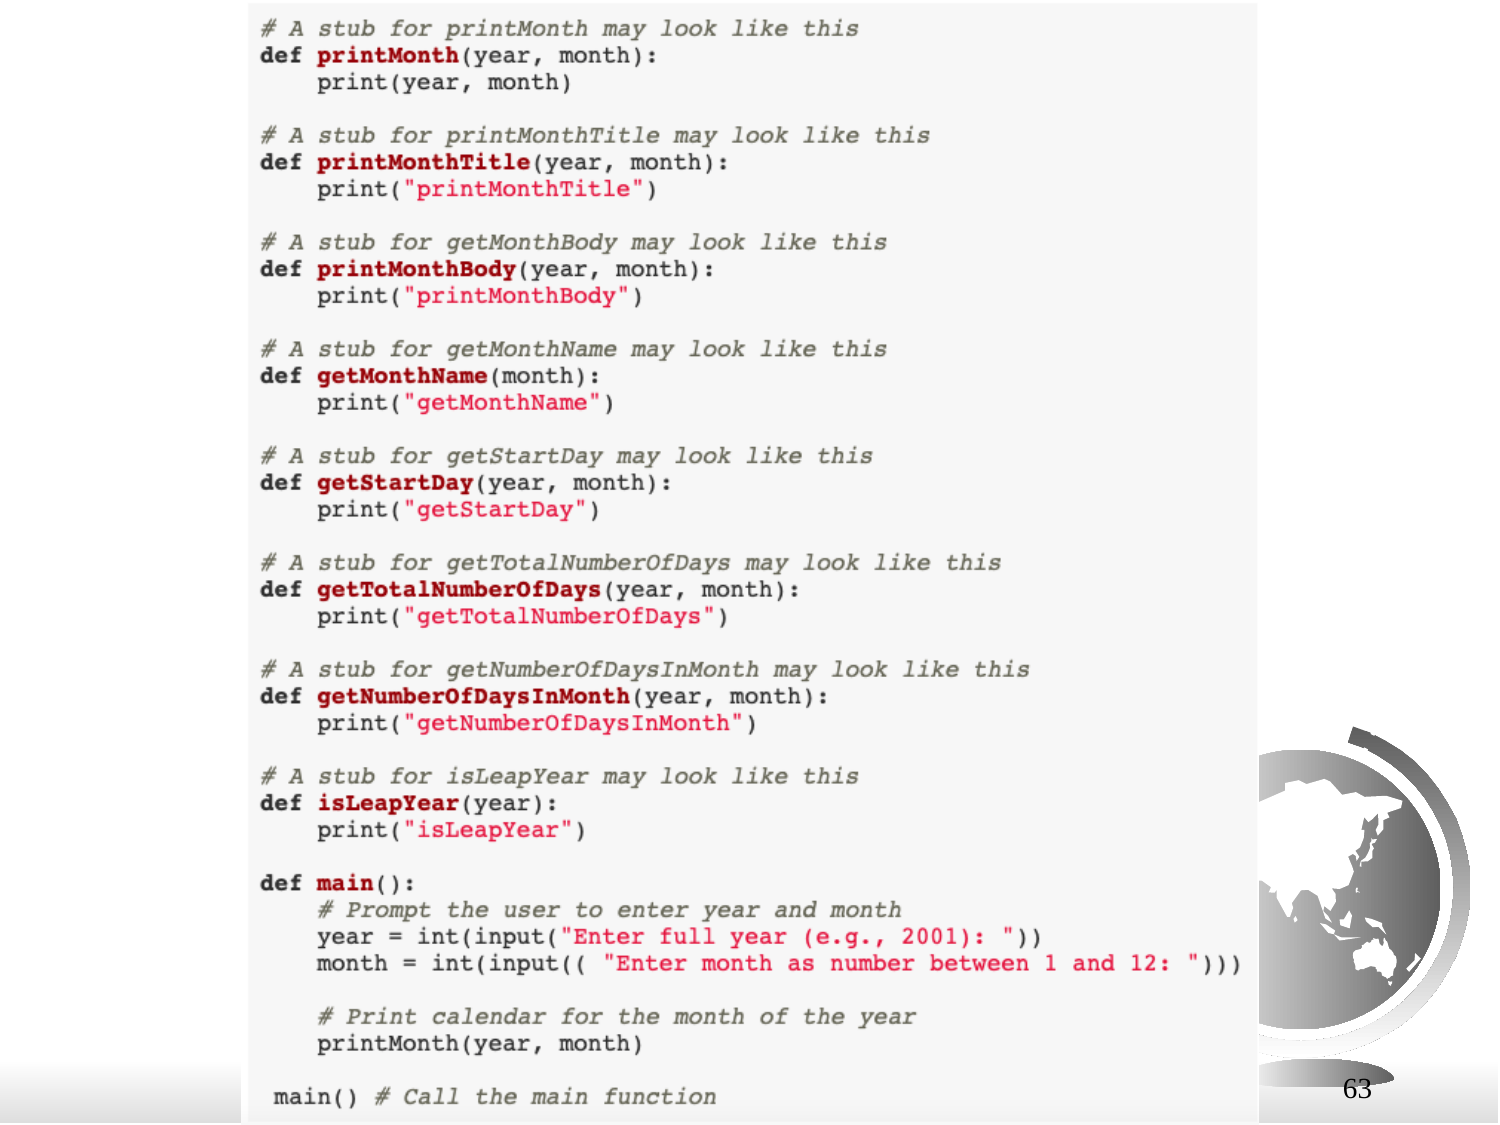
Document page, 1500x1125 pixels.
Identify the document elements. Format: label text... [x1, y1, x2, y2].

slide_number 63 [1259, 1049, 1388, 1125]
picture [241, 0, 1259, 1125]
